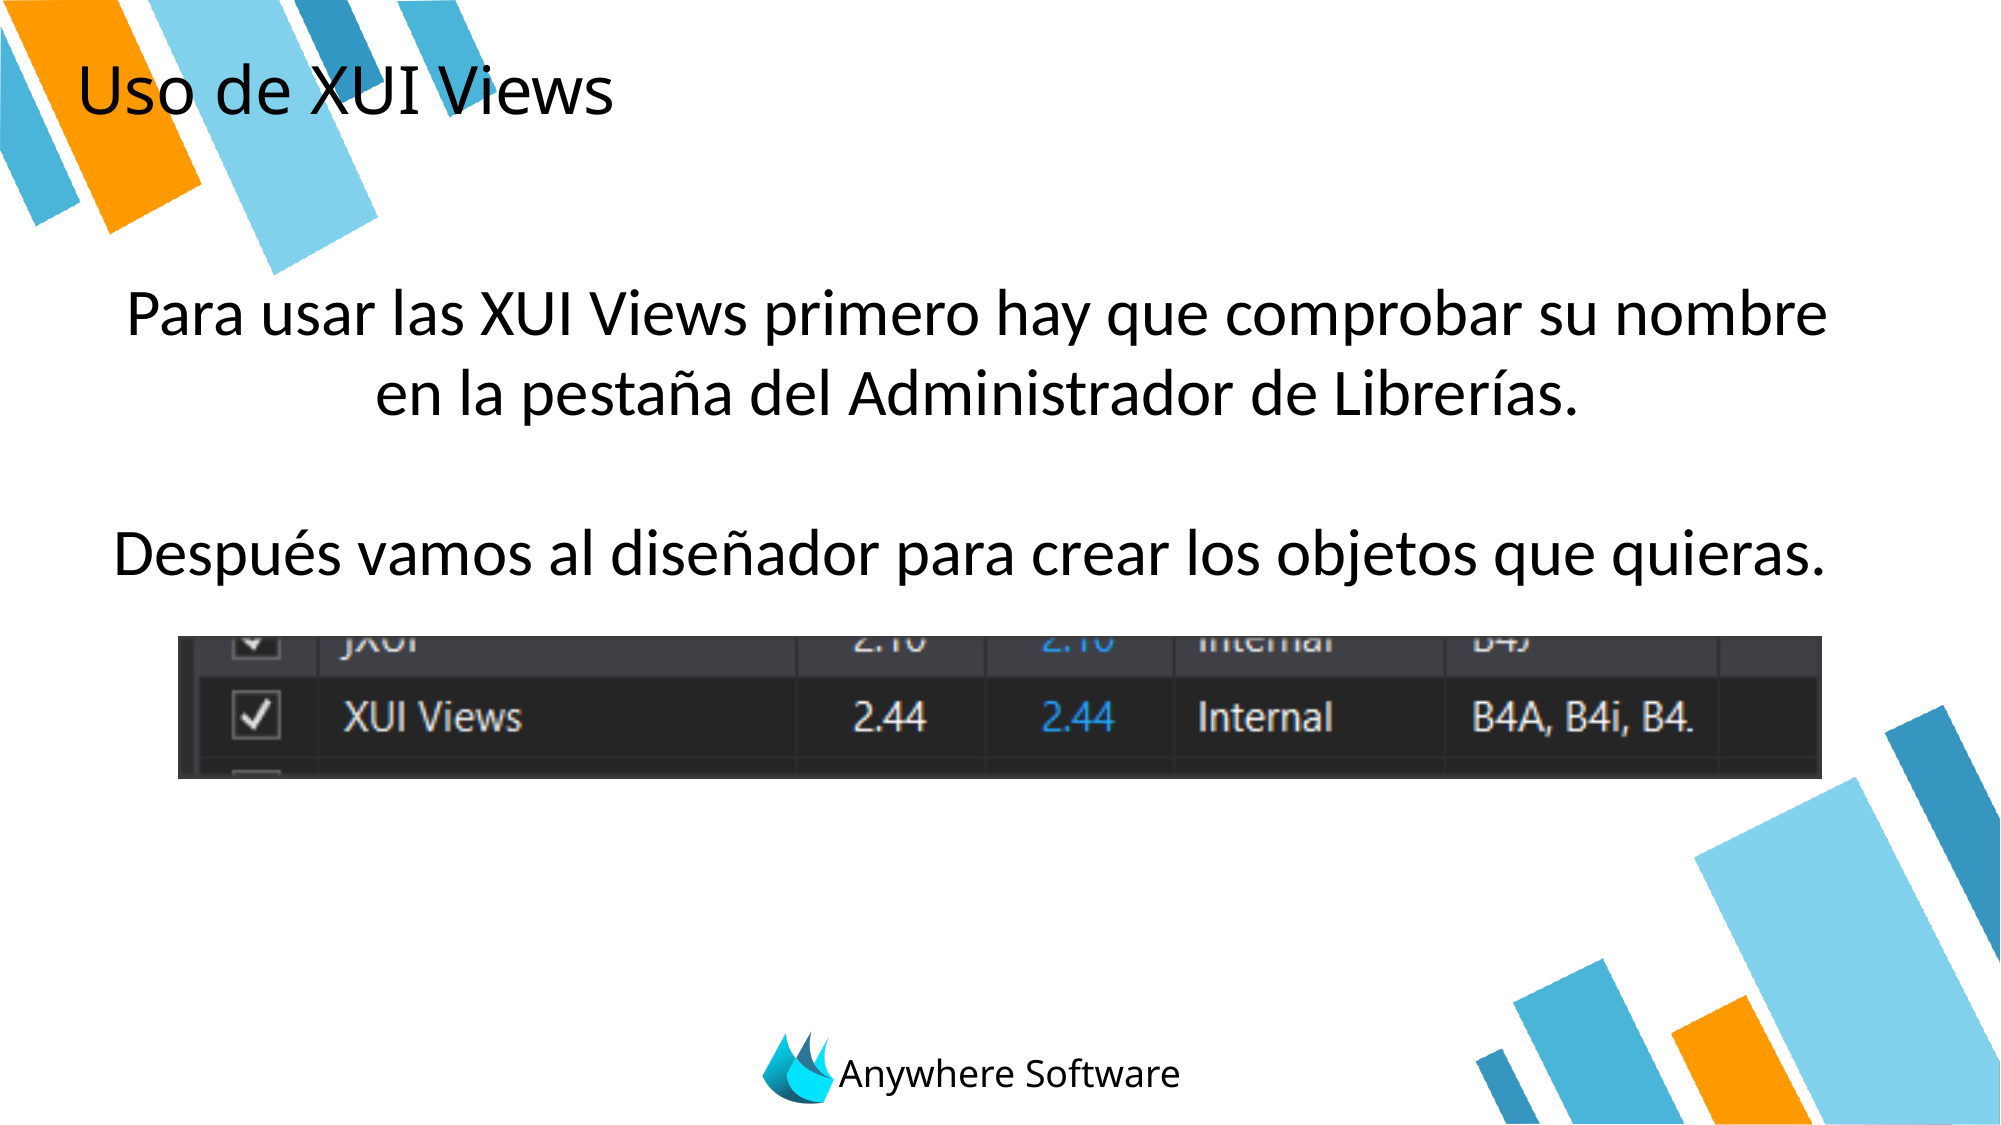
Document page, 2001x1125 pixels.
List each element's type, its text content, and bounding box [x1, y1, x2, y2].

text_box Para usar las XUI Views primero hay que comprobar su nombre en la pestaña del Administrador de Librerías. Después vamos al diseñador para crear los objetos que quieras. [84, 261, 1872, 597]
title Uso de XUI Views [61, 22, 1863, 165]
picture [0, 0, 2000, 1125]
